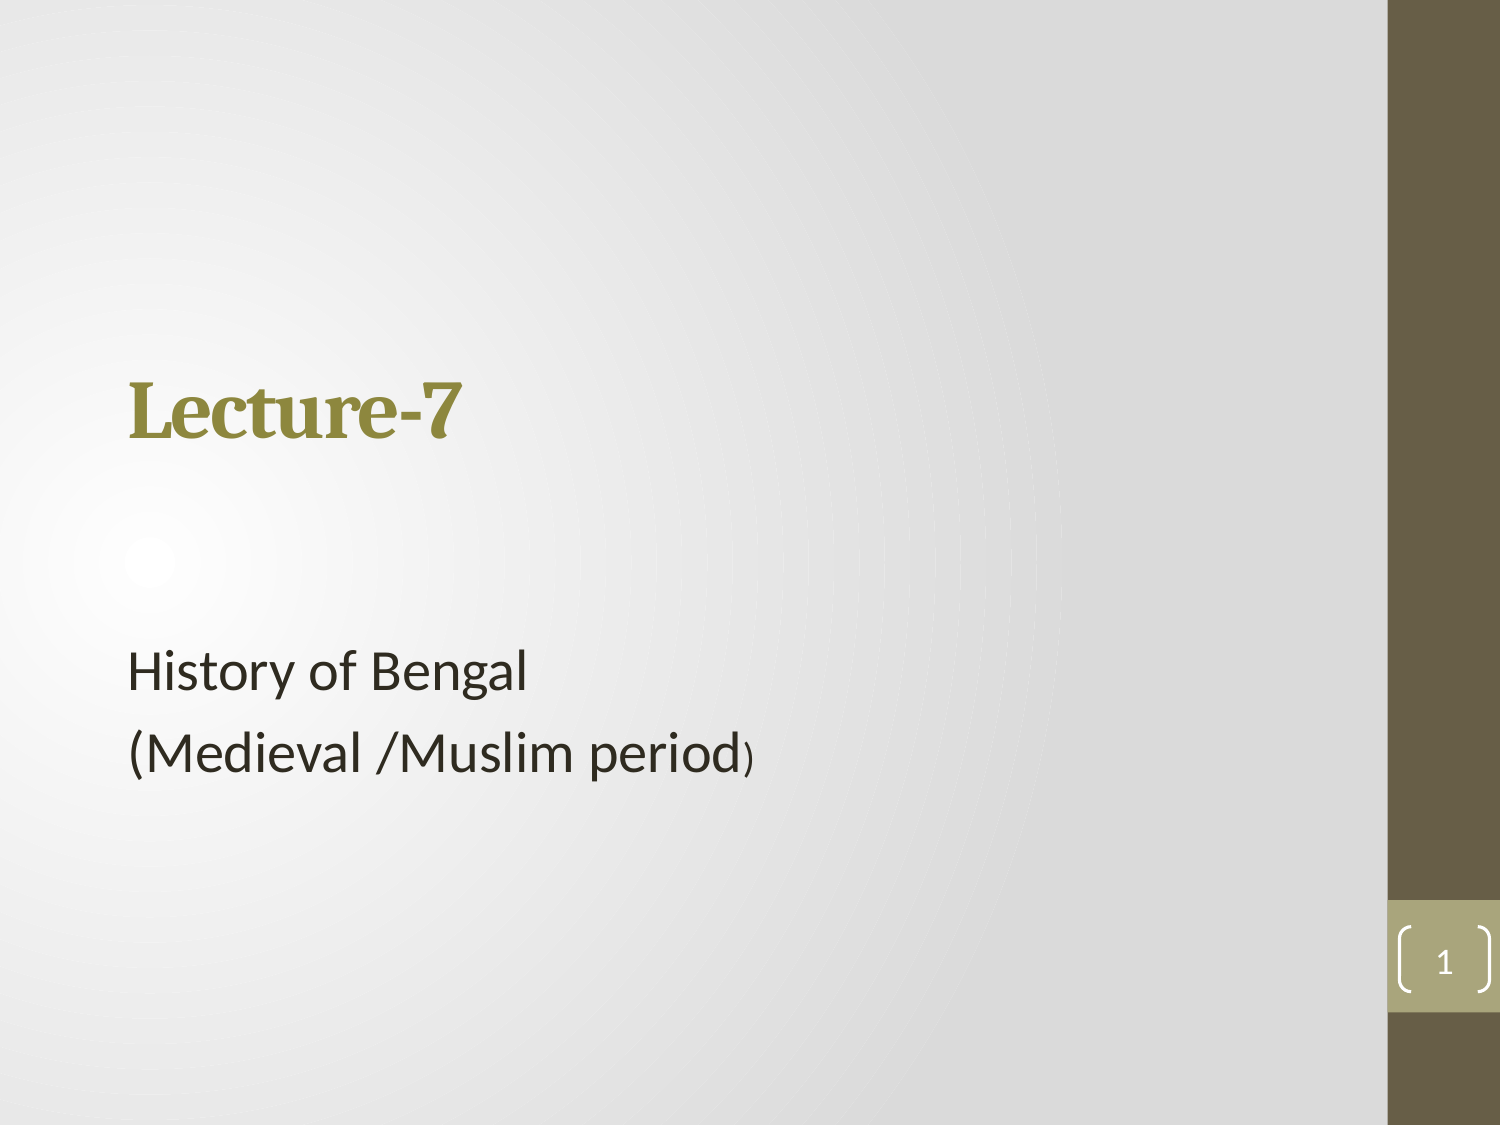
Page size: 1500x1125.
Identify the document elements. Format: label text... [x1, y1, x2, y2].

title Lecture-7 [112, 312, 1350, 463]
subtitle History of Bengal (Medieval /Muslim period) [112, 624, 1163, 825]
slide_number 1 [1397, 925, 1492, 994]
